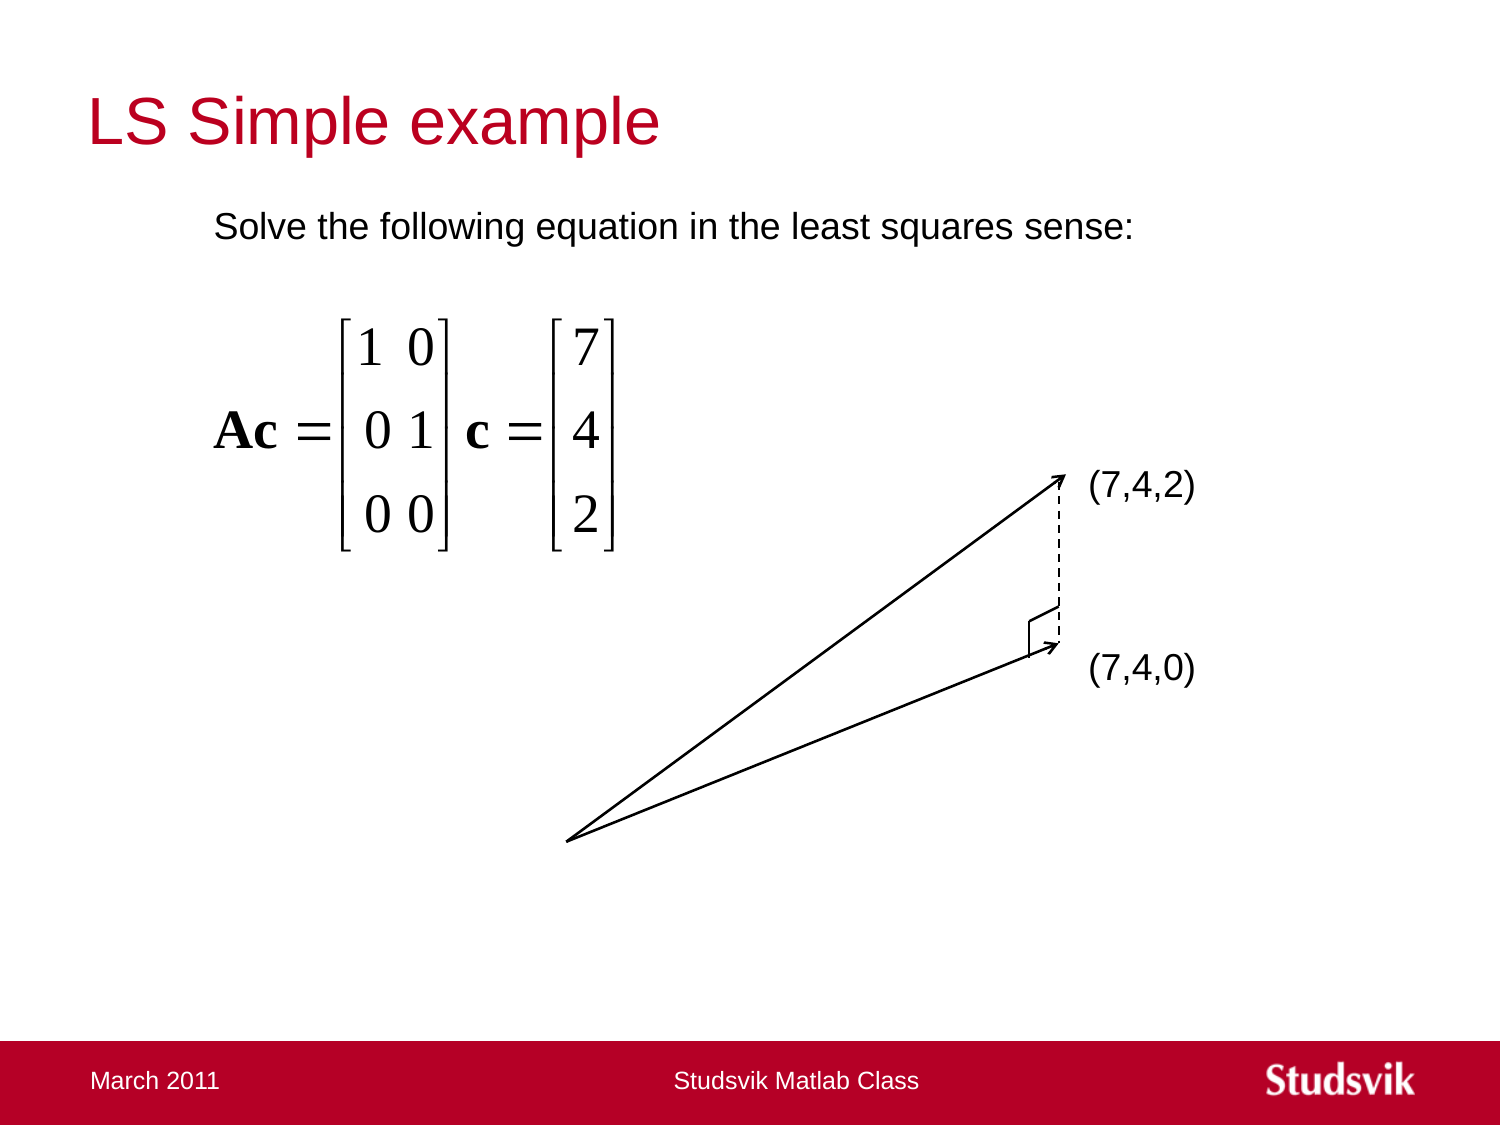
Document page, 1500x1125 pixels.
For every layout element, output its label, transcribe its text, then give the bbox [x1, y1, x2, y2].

title LS Simple example [87, 78, 1412, 267]
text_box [566, 643, 1059, 842]
text_box Solve the following equation in the least squares sense: [198, 194, 1206, 255]
footer Studsvik Matlab Class [559, 1049, 1035, 1110]
text_box (7,4,0) [1073, 635, 1258, 696]
picture [0, 1041, 1500, 1125]
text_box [566, 474, 1067, 843]
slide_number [75, 1049, 465, 1110]
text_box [204, 304, 637, 565]
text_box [1028, 606, 1059, 622]
text_box (7,4,2) [1073, 452, 1258, 512]
